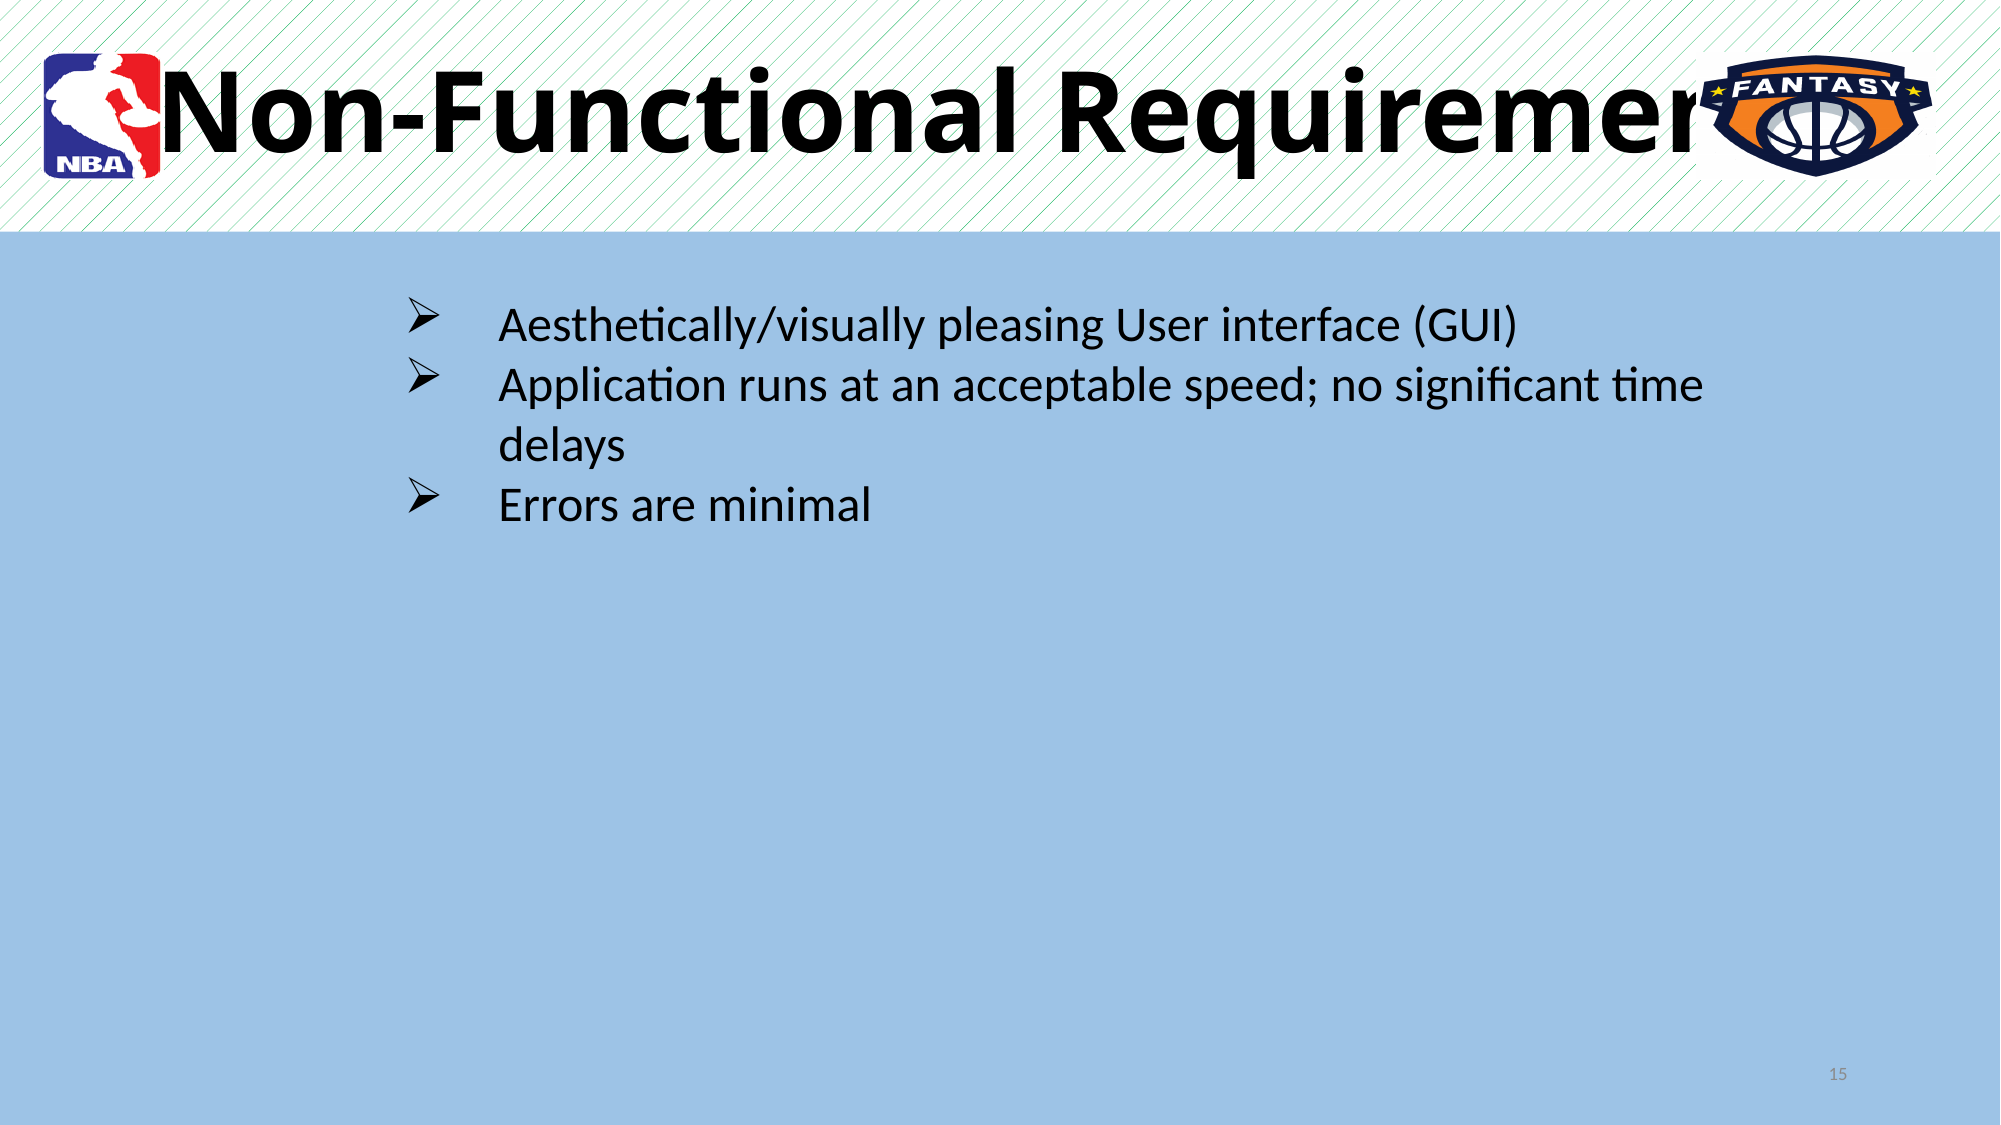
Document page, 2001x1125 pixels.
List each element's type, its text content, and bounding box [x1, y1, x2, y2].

slide_number 15 [1412, 1042, 1863, 1103]
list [1696, 52, 1936, 180]
picture [41, 52, 164, 180]
text_box Aesthetically/visually pleasing User interface (GUI) Application runs at an acceptable speed; no significant time delays Errors are minimal [389, 284, 1765, 1039]
title Non-Functional Requirements [0, 0, 2000, 232]
